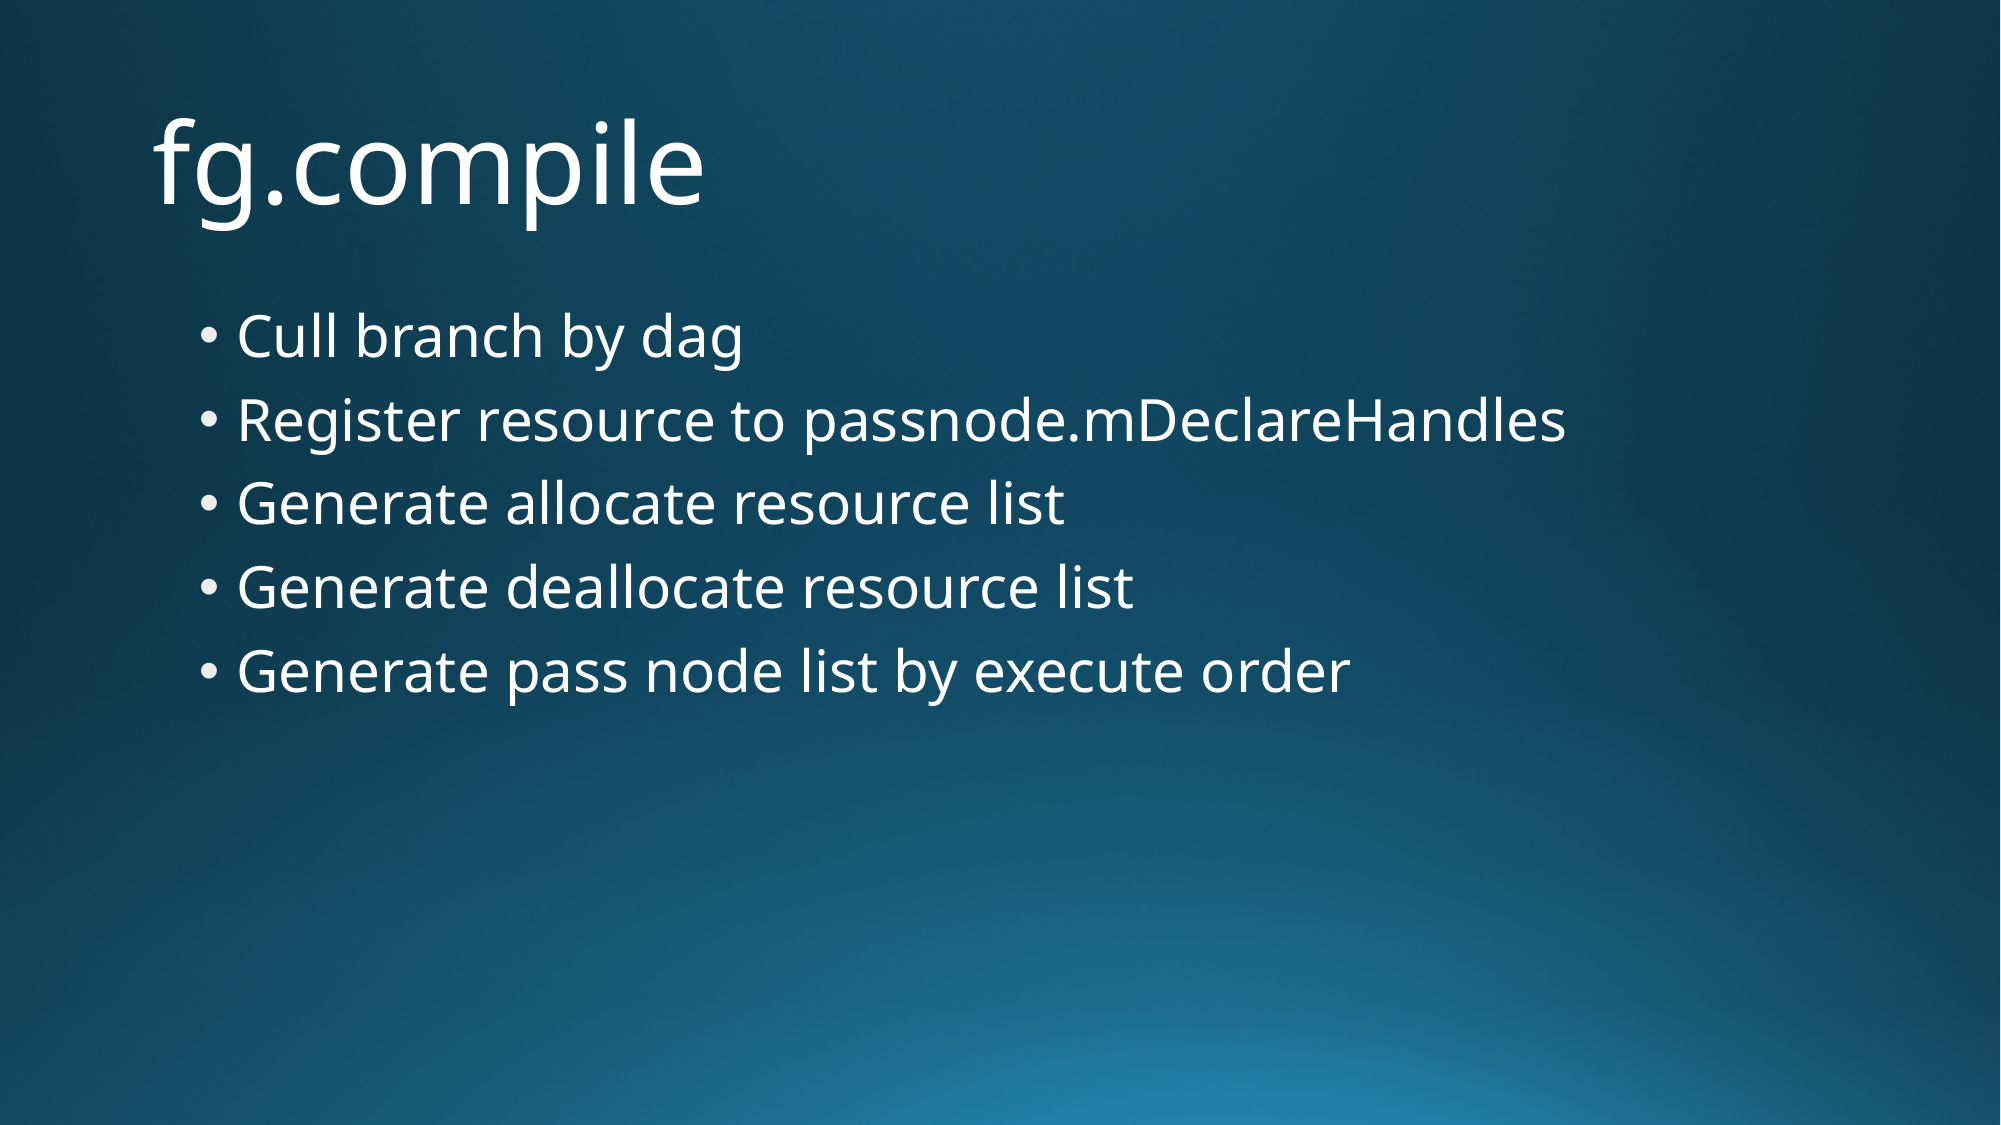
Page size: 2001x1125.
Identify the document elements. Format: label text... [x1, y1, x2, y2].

title fg.compile [137, 59, 1863, 278]
list Cull branch by dag Register resource to passnode.mDeclareHandles Generate allocate resource list Generate deallocate resource list Generate pass node list by execute order [183, 299, 1863, 1014]
picture [0, 0, 2001, 1125]
